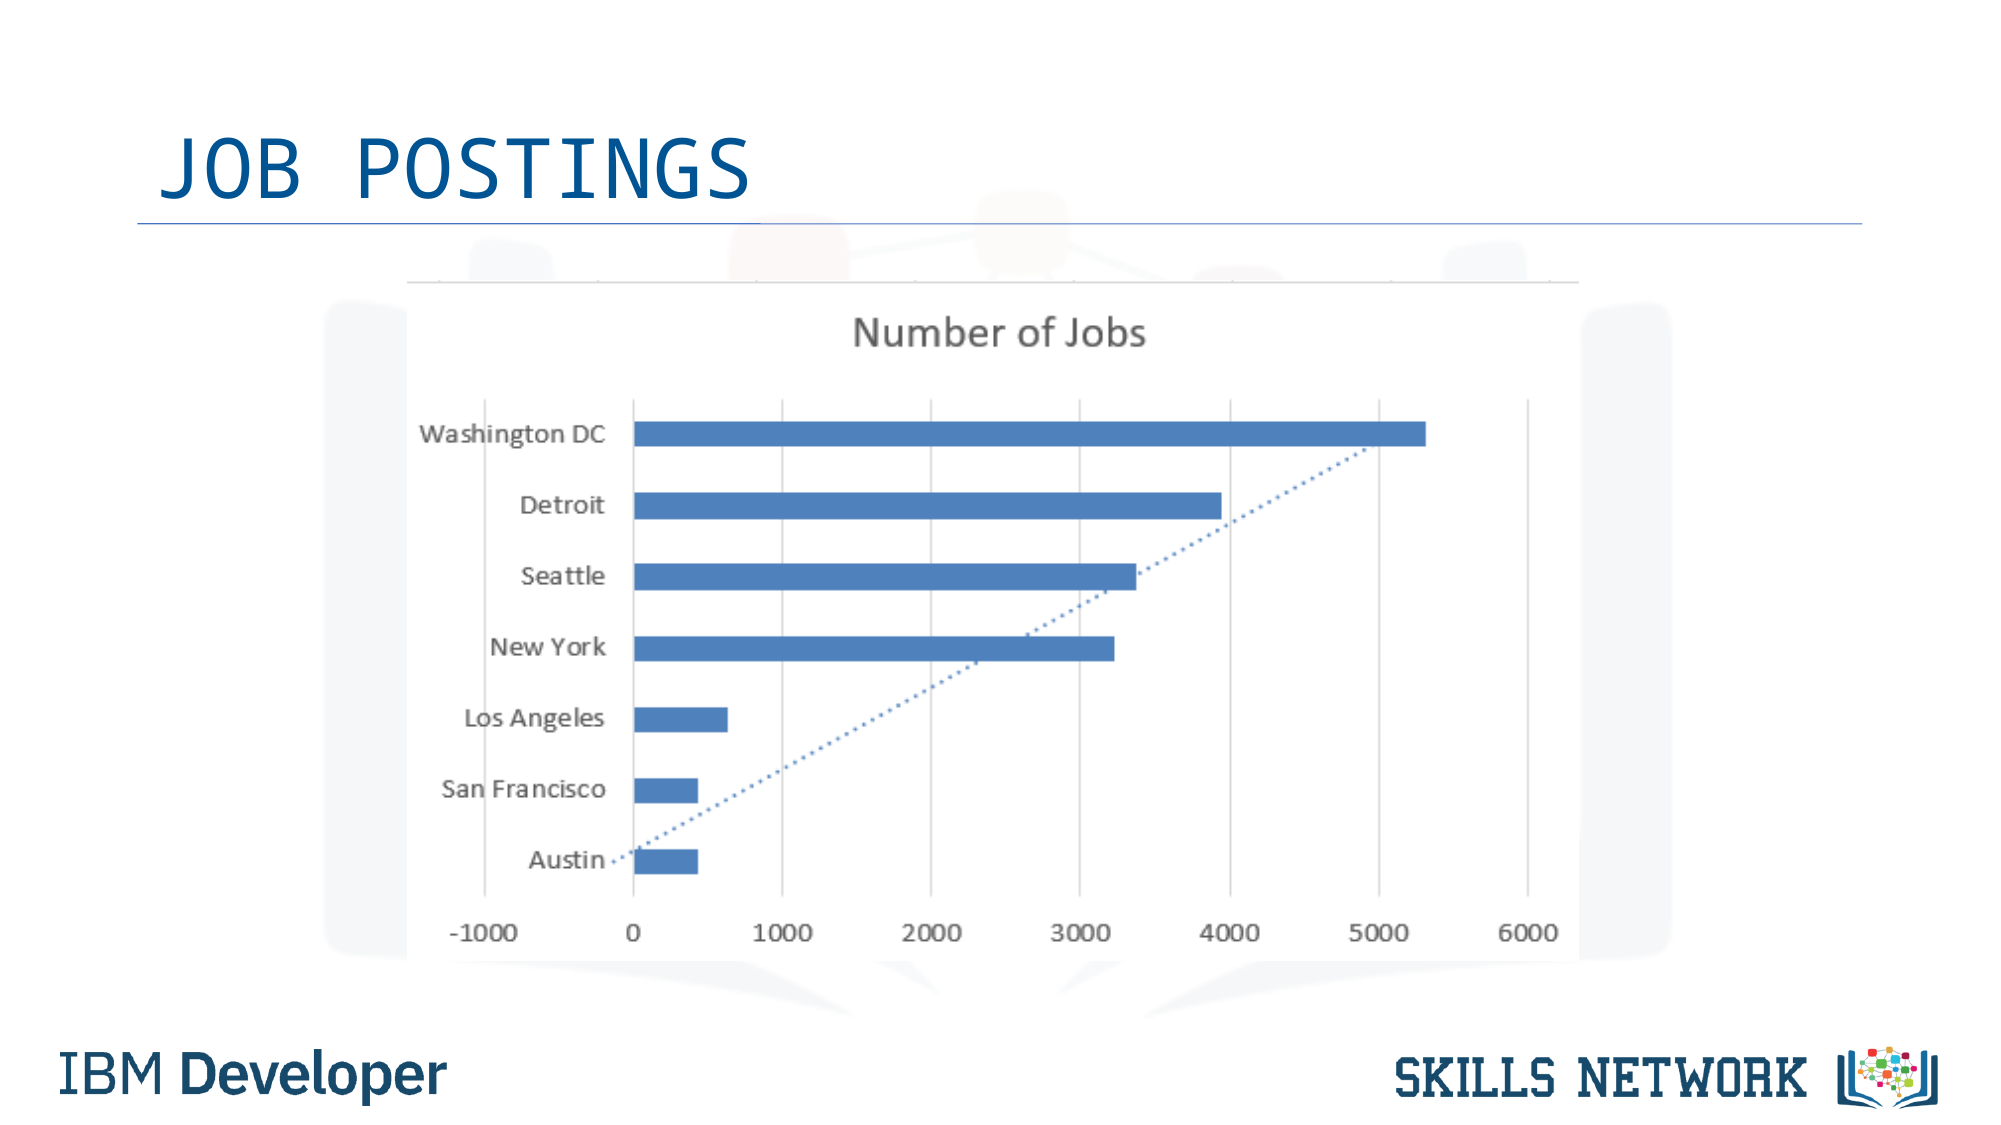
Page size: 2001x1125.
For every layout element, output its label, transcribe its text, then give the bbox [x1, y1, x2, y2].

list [407, 280, 1579, 961]
picture [55, 1045, 459, 1108]
picture [1390, 1045, 1945, 1111]
title JOB POSTINGS [88, 62, 1061, 281]
